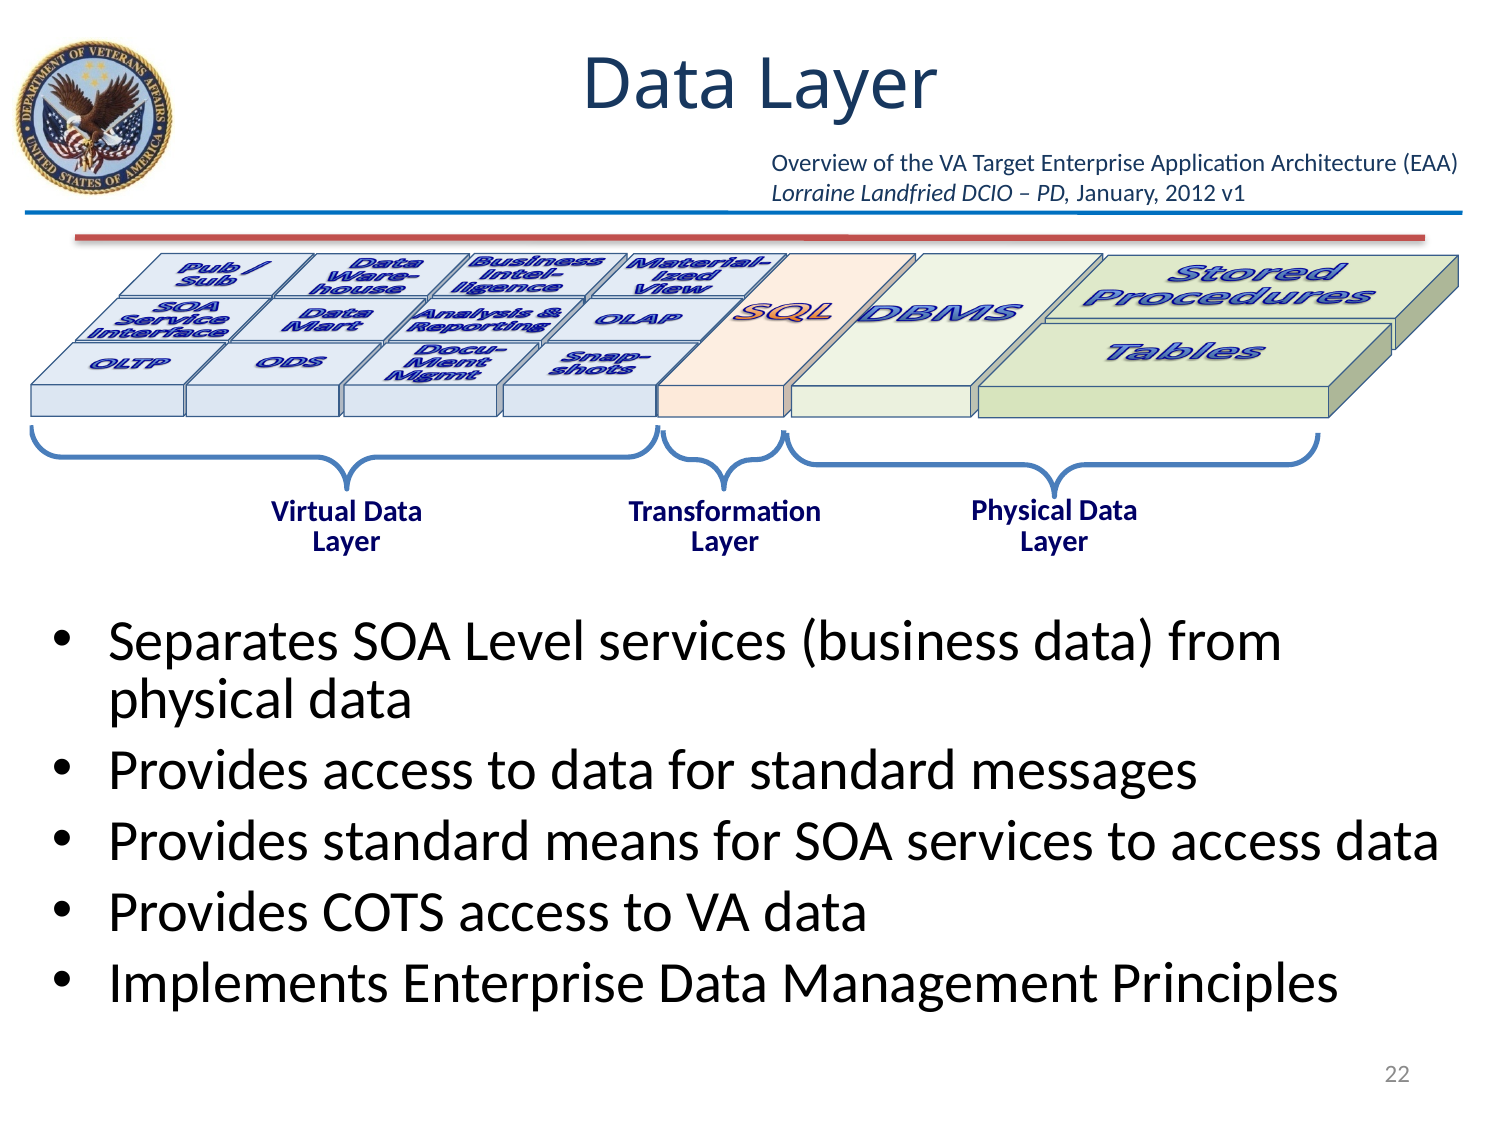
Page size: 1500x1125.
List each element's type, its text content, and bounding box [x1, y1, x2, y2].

slide_number 22 [1074, 1042, 1425, 1103]
picture [12, 37, 175, 200]
text_box Overview of the VA Target Enterprise Application Architecture (EAA) Lorraine Landfried DCIO – PD, January, 2012 v1 [756, 129, 1500, 223]
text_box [29, 250, 1471, 557]
list Separates SOA Level services (business data) from physical data Provides access to data for standard messages Provides standard means for SOA services to access data Provides COTS access to VA data Implements Enterprise Data Management Principles [36, 605, 1490, 1049]
title Data Layer [85, 1, 1436, 160]
